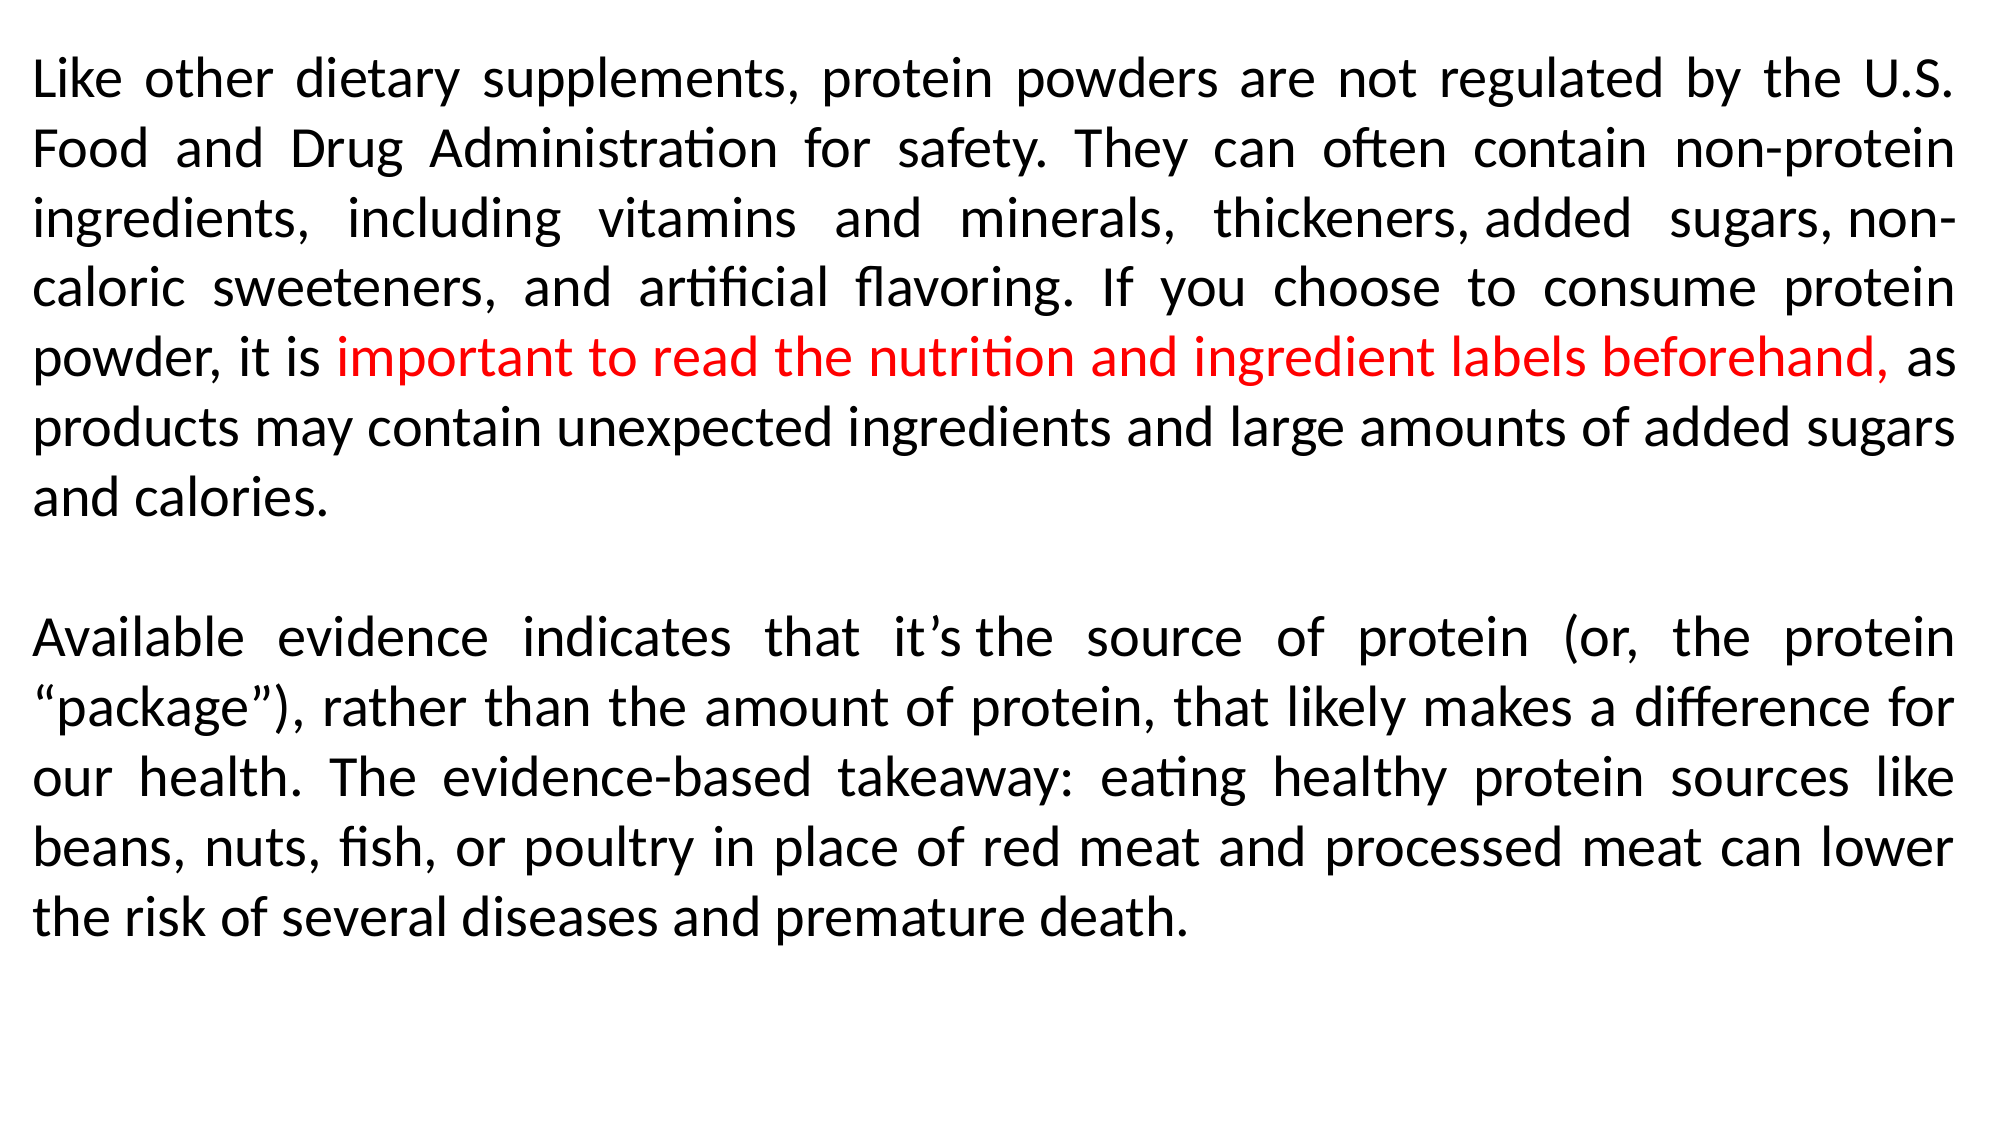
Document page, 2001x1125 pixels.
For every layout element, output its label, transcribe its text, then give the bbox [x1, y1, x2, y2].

text_box Like other dietary supplements, protein powders are not regulated by the U.S. Food and Drug Administration for safety. They can often contain non-protein ingredients, including vitamins and minerals, thickeners, added sugars, non-caloric sweeteners, and artificial flavoring. If you choose to consume protein powder, it is important to read the nutrition and ingredient labels beforehand, as products may contain unexpected ingredients and large amounts of added sugars and calories. Available evidence indicates that it’s the source of protein (or, the protein “package”), rather than the amount of protein, that likely makes a difference for our health. The evidence-based takeaway: eating healthy protein sources like beans, nuts, fish, or poultry in place of red meat and processed meat can lower the risk of several diseases and premature death. [17, 31, 1972, 956]
